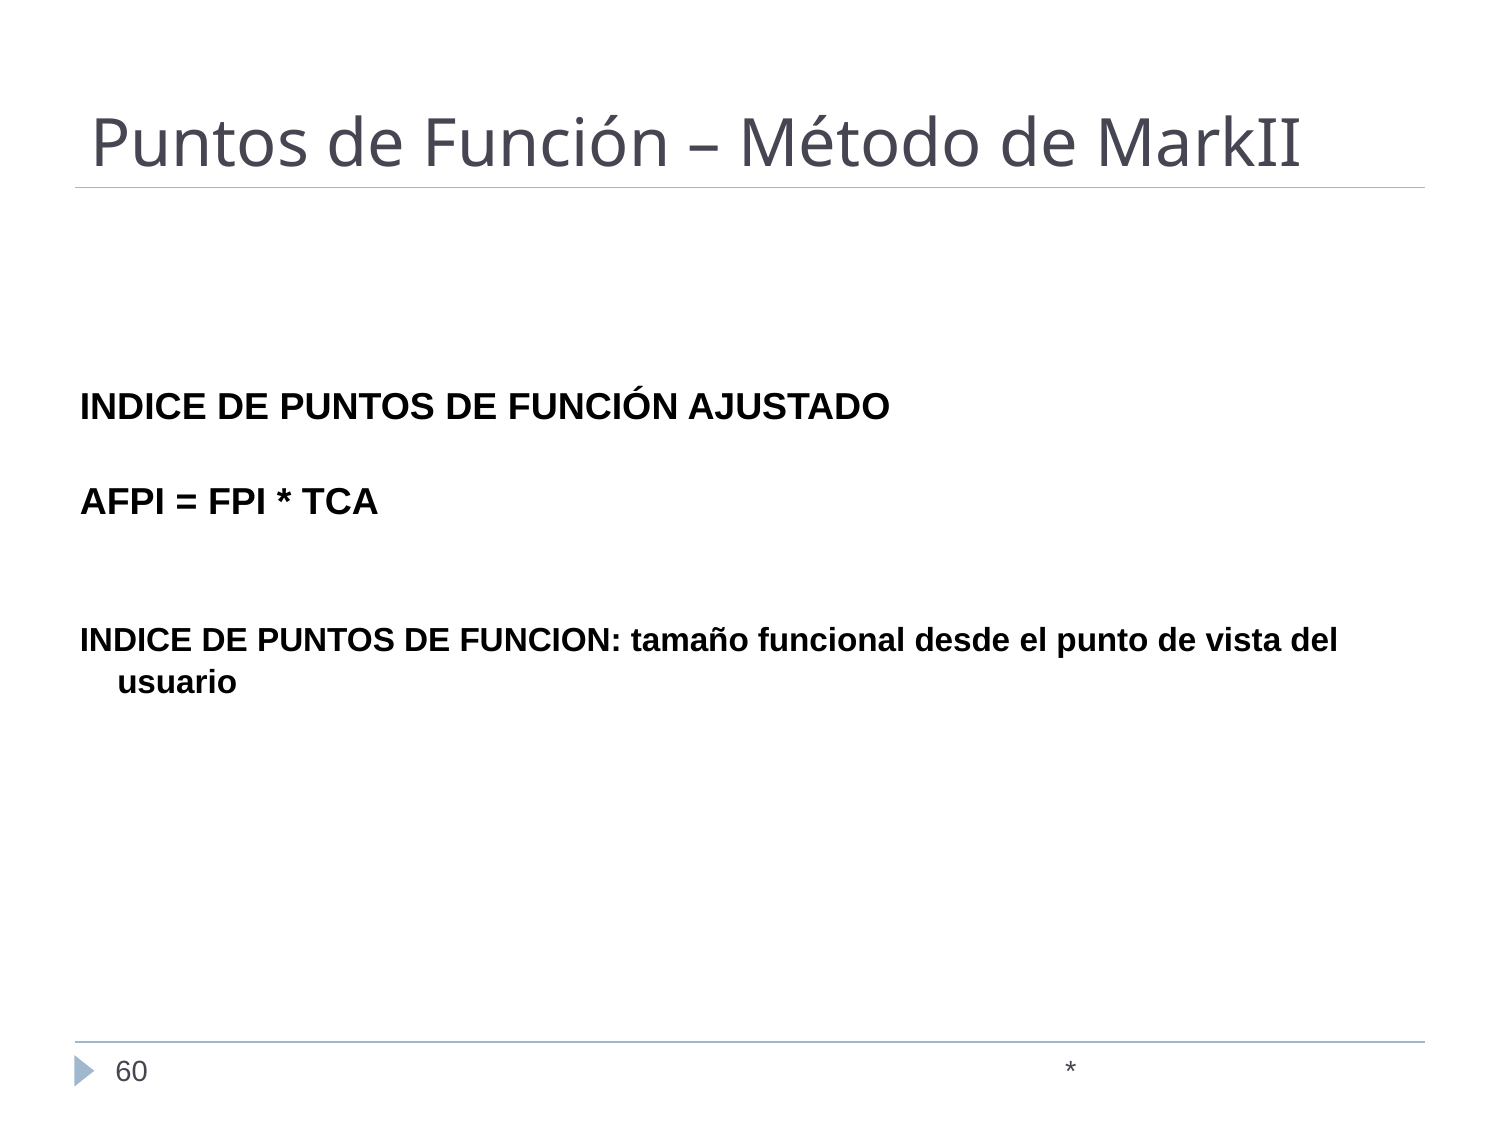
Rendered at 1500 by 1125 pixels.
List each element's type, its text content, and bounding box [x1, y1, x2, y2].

text_box * [1050, 1042, 1426, 1103]
title Puntos de Función – Método de MarkII [75, 24, 1425, 188]
text_box INDICE DE PUNTOS DE FUNCIÓN AJUSTADO AFPI = FPI * TCA INDICE DE PUNTOS DE FUNCION: tamaño funcional desde el punto de vista del usuario [64, 372, 1376, 882]
text_box ‹#› [100, 1042, 426, 1103]
